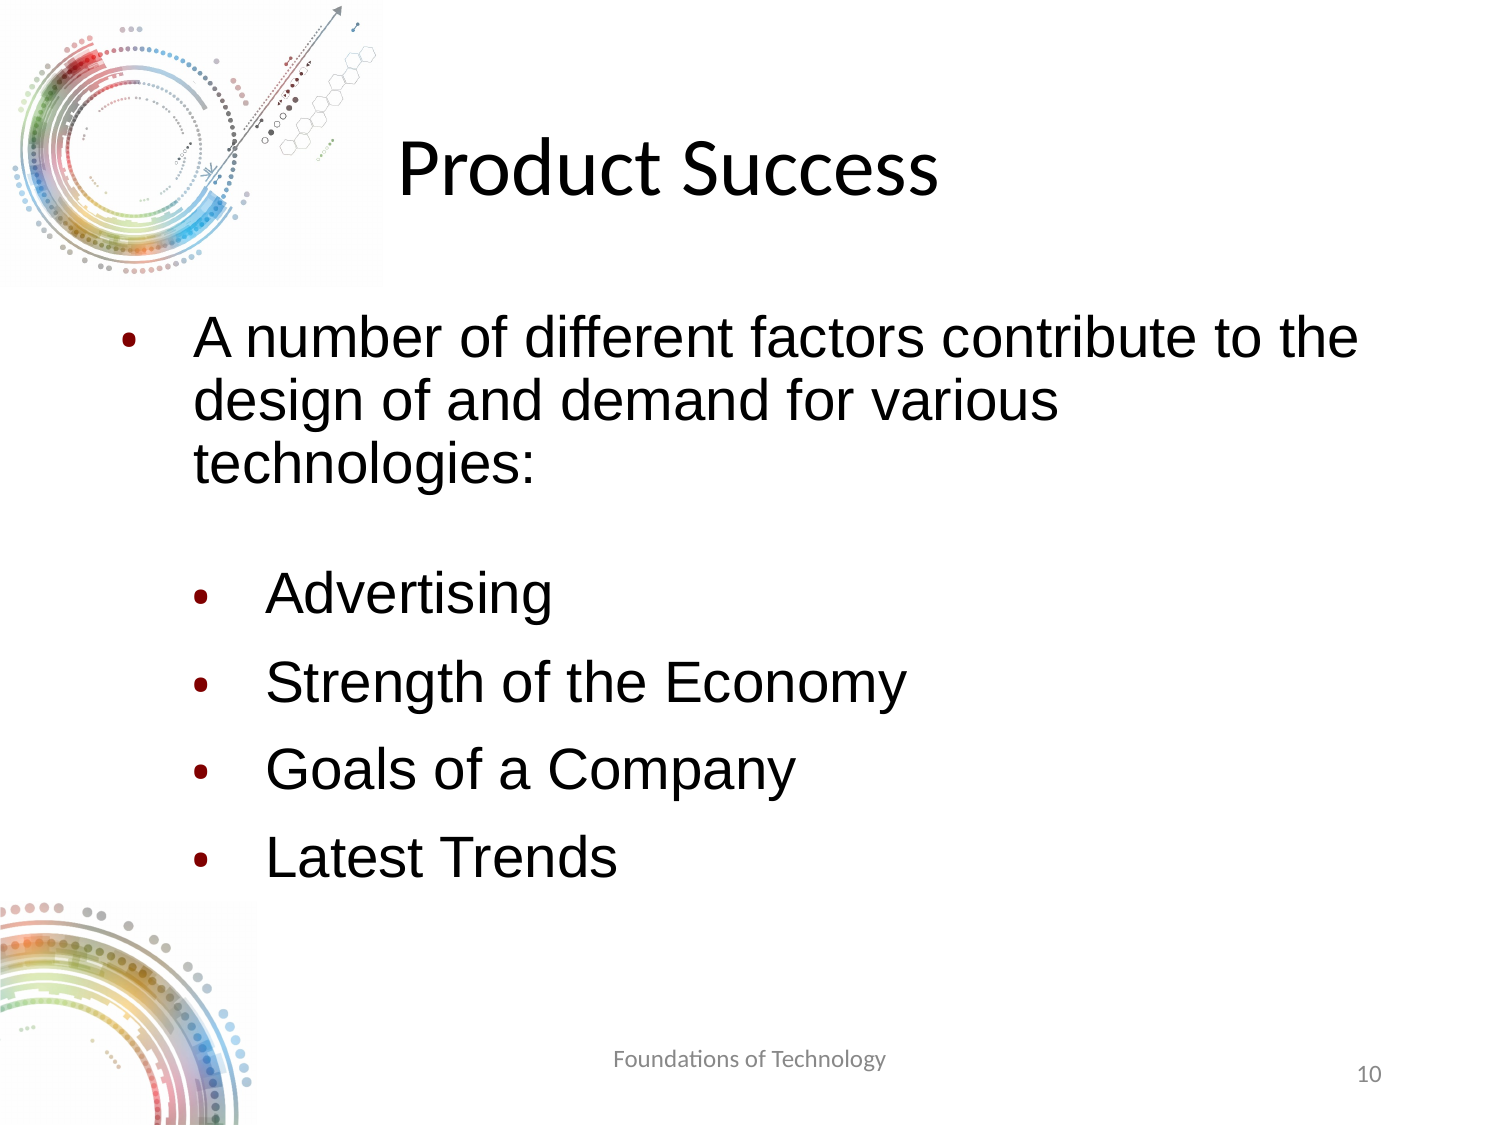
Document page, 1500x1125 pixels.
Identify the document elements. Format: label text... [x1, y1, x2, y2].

list A number of different factors contribute to the design of and demand for various technologies: Advertising Strength of the Economy Goals of a Company Latest Trends [103, 299, 1397, 1014]
picture [1, 902, 257, 1125]
slide_number ‹#› [1059, 1042, 1397, 1103]
picture [0, 0, 383, 287]
title Product Success [382, 59, 1397, 278]
footer Foundations of Technology [496, 1042, 1004, 1103]
